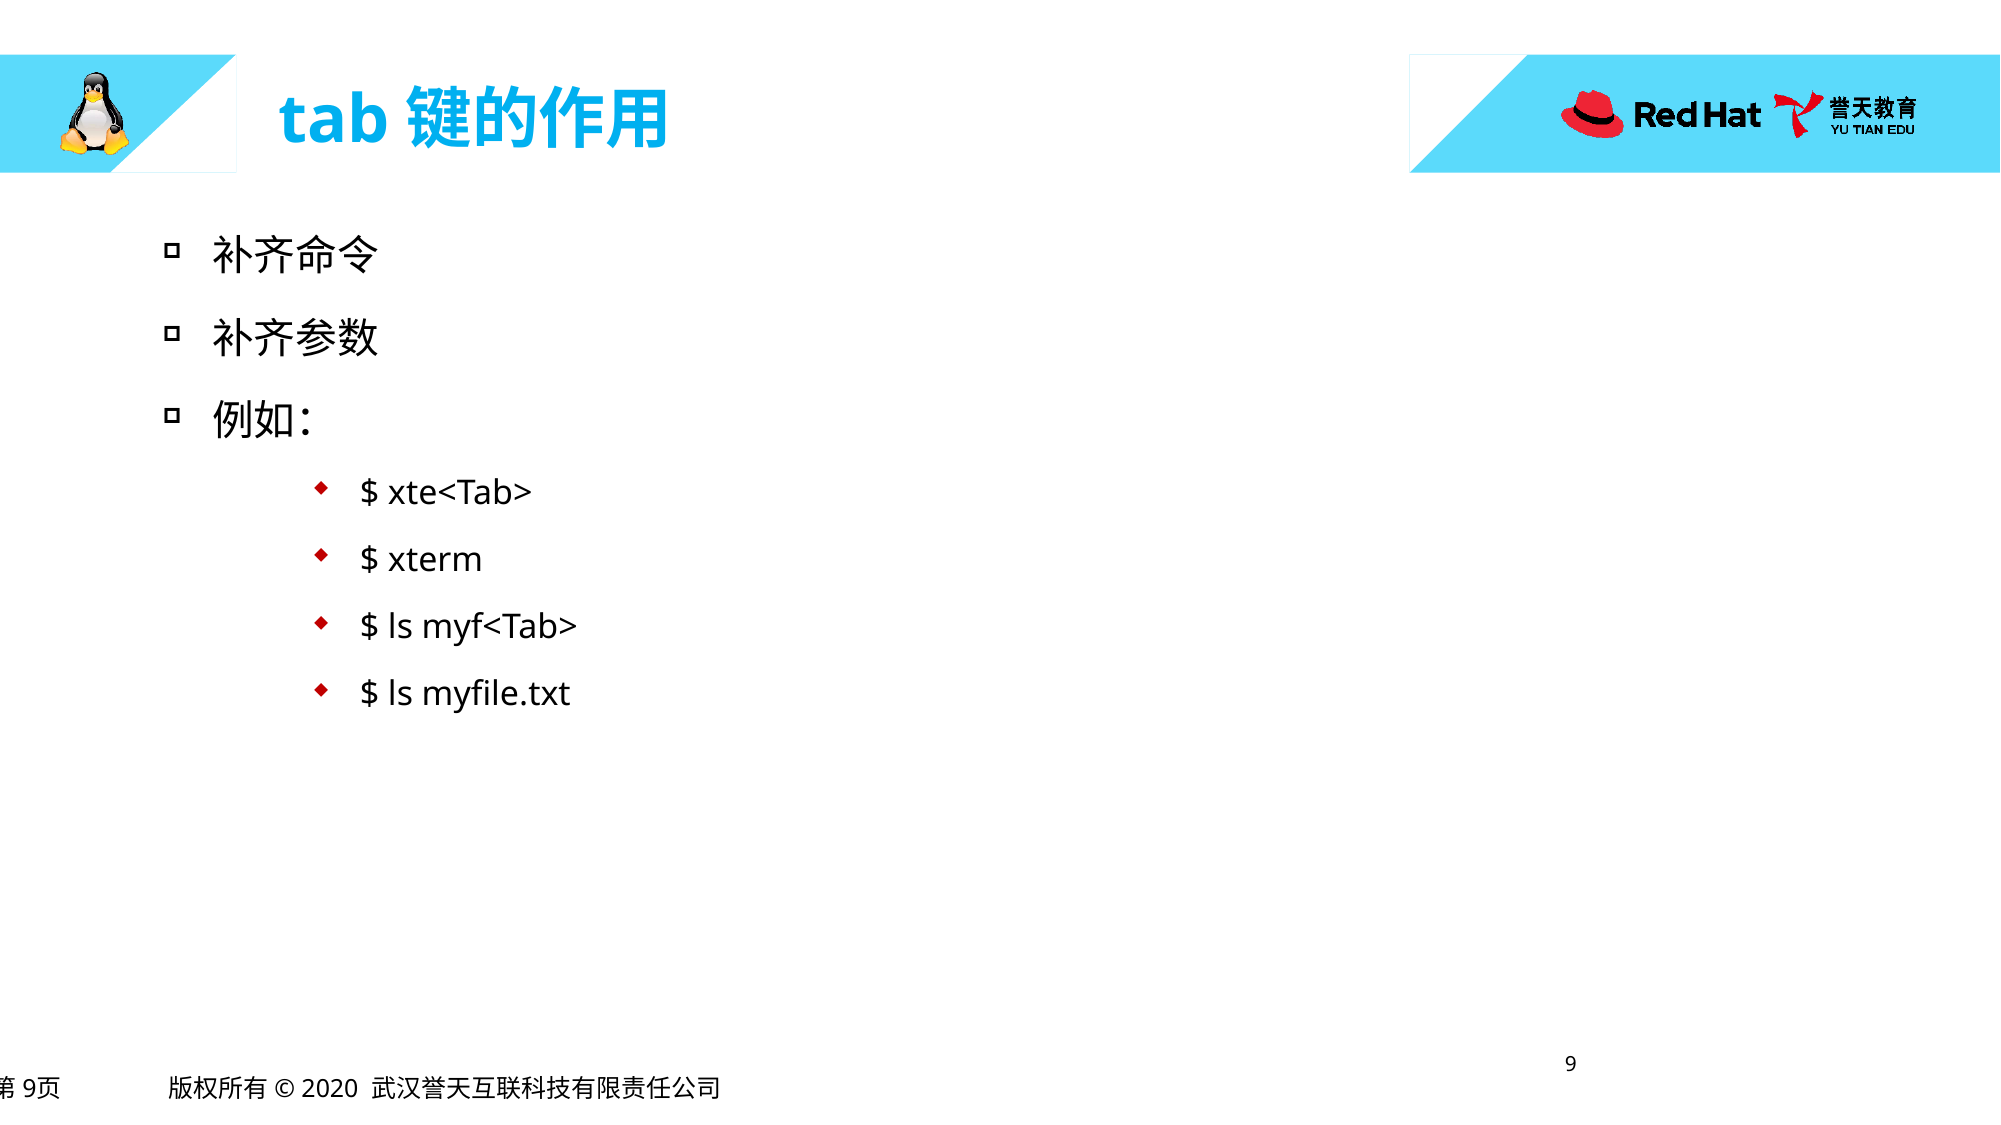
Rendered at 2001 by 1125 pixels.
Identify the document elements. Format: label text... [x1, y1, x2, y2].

picture [60, 72, 129, 155]
slide_number 8 [1550, 1042, 2000, 1103]
list 补齐命令 补齐参数 例如： $ xte<Tab> $ xterm $ ls myf<Tab> $ ls myfile.txt [149, 202, 1883, 971]
picture [1875, 90, 1916, 138]
title tab键的作用 [261, 67, 1875, 173]
